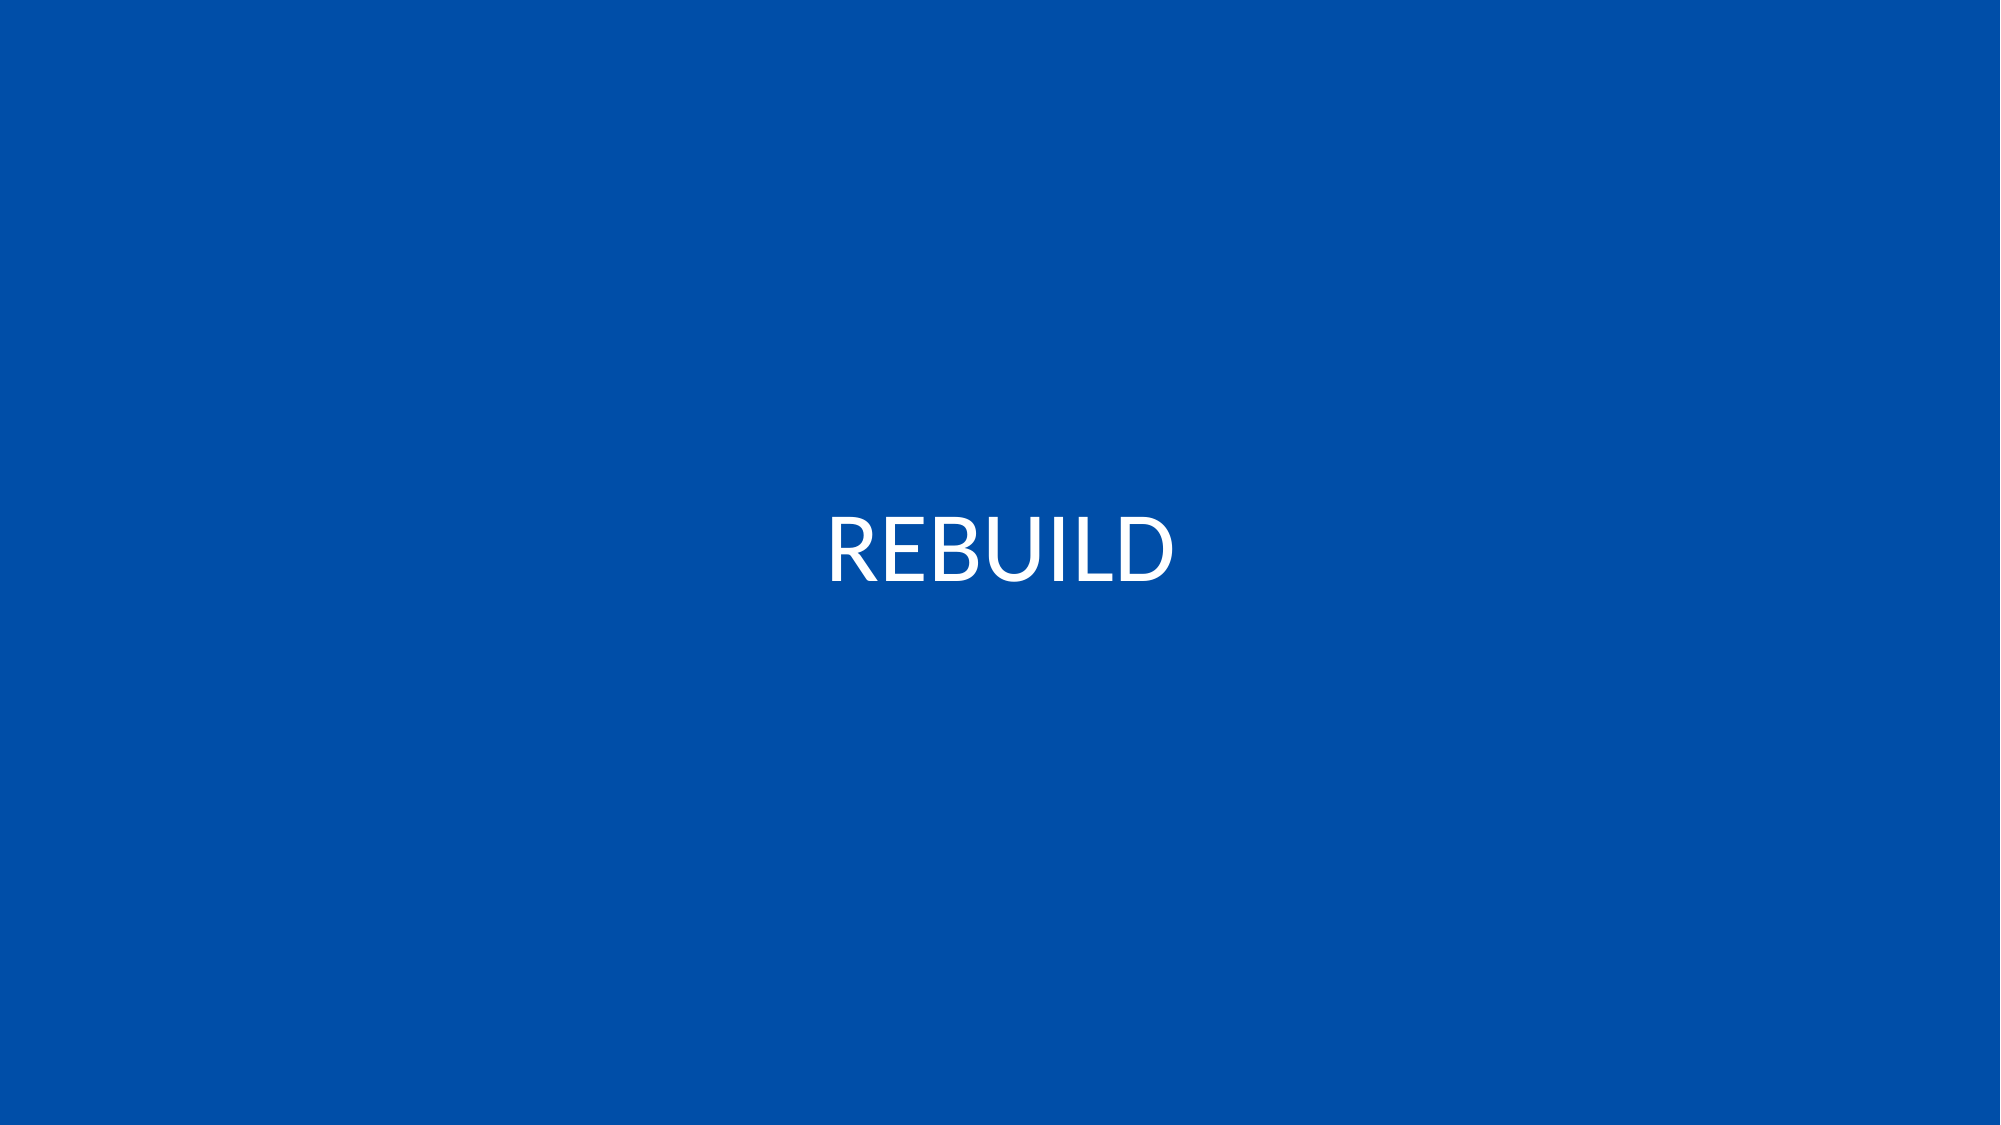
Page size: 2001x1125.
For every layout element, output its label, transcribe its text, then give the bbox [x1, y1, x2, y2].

title rebuild [136, 296, 1865, 603]
